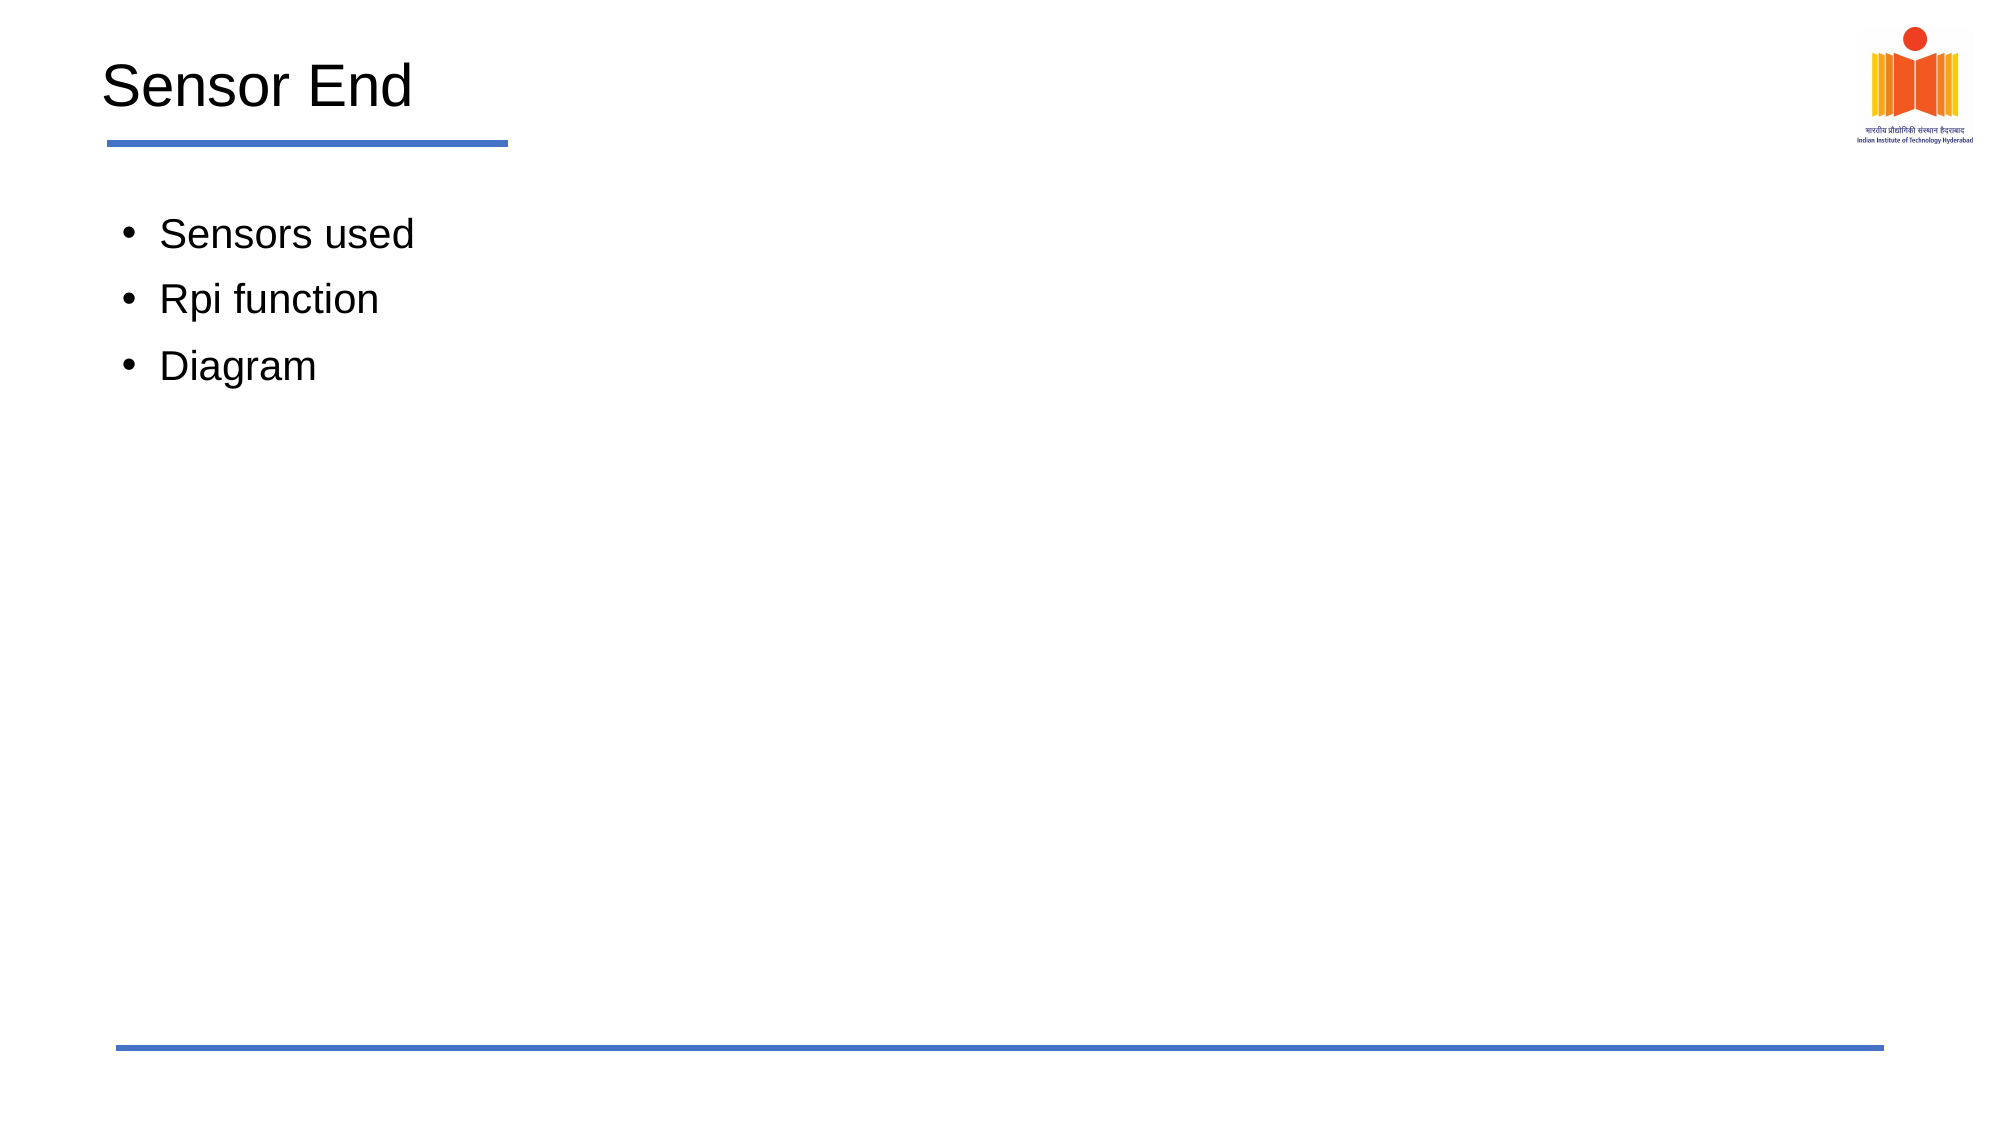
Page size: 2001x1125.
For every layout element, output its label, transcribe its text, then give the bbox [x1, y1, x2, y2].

title Sensor End [85, 46, 1811, 128]
list Sensors used Rpi function Diagram [106, 204, 1863, 1014]
picture [1857, 27, 1973, 144]
